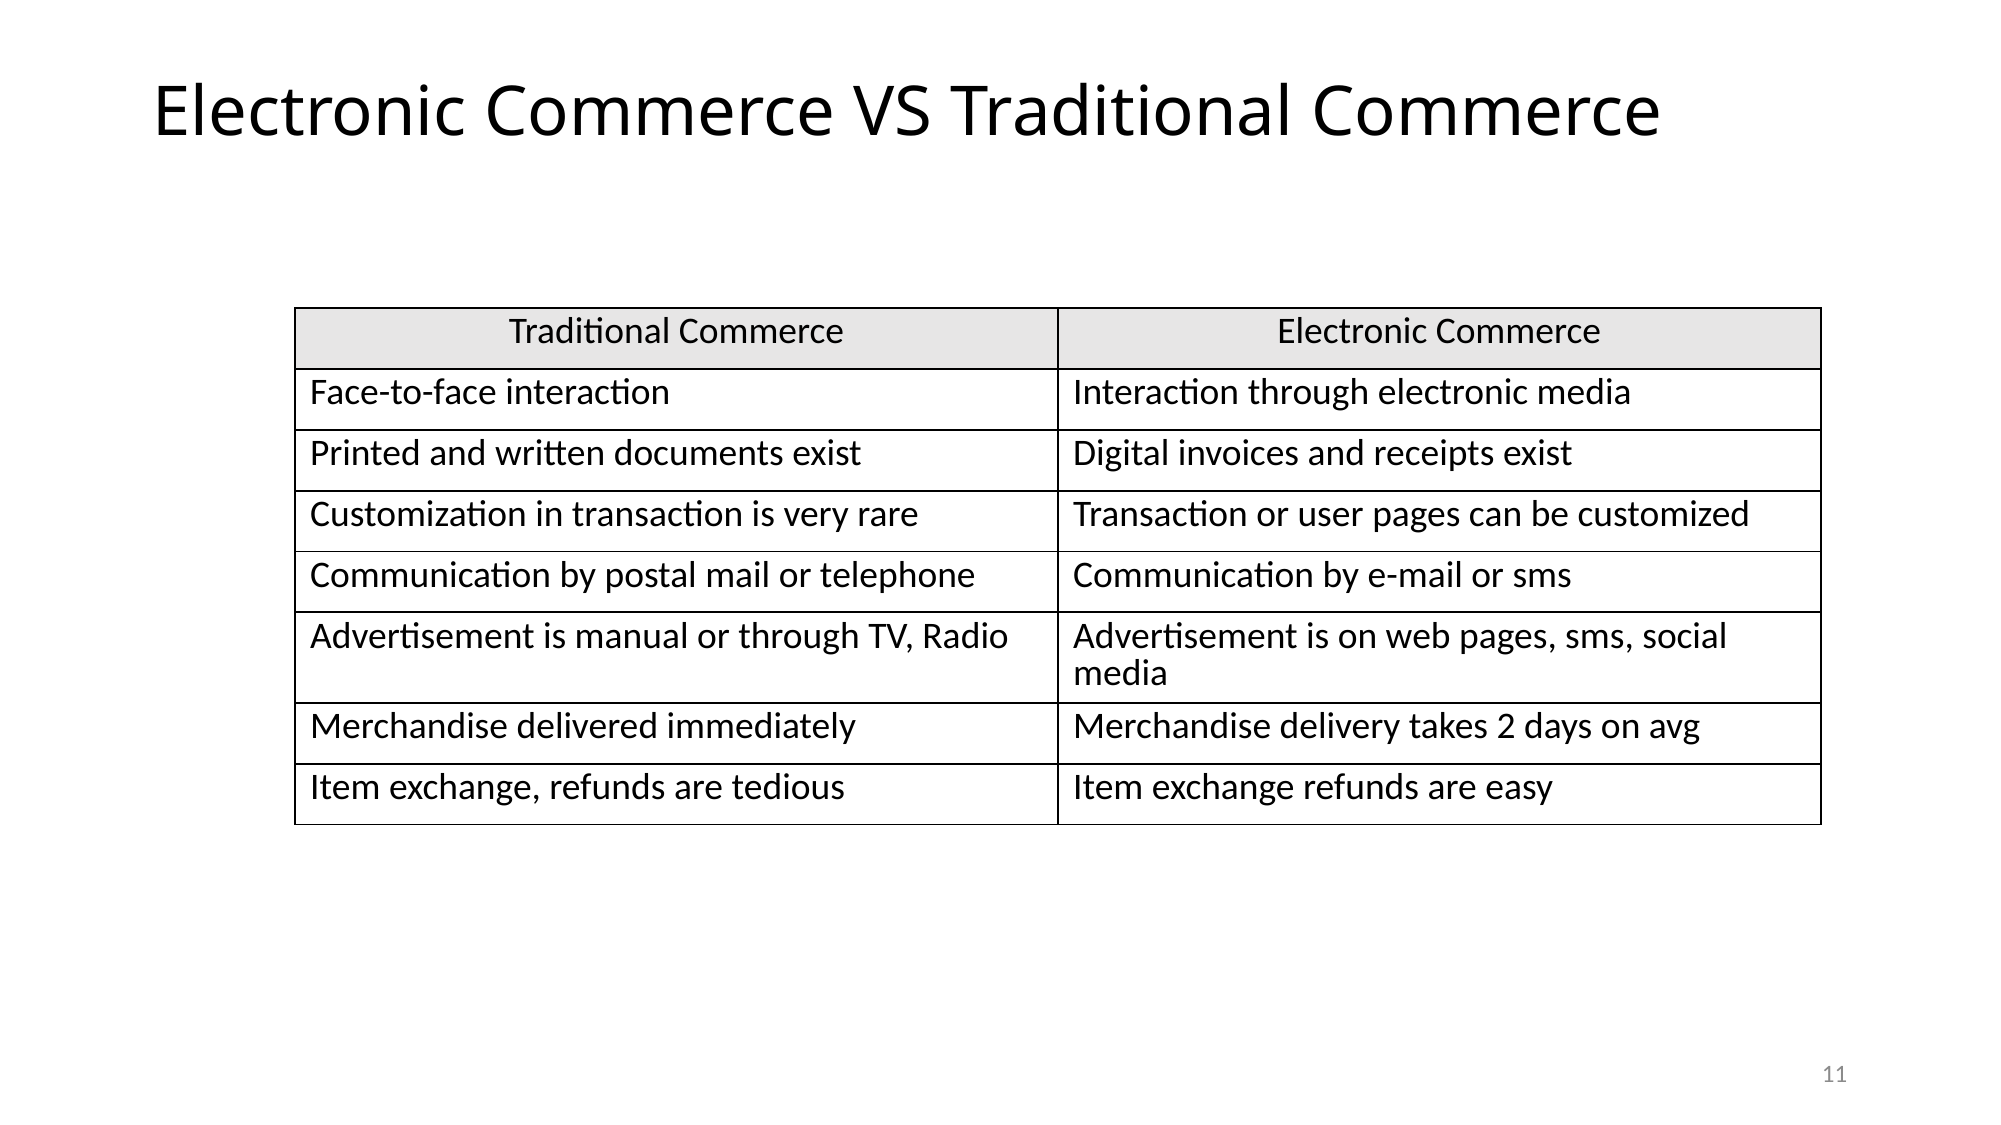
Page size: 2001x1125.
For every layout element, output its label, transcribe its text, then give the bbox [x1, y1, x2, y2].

table_cell Digital invoices and receipts exist [1059, 431, 1820, 490]
table_cell Merchandise delivered immediately [296, 704, 1057, 763]
table_cell Item exchange, refunds are tedious [296, 765, 1057, 824]
table_header Traditional Commerce [296, 309, 1057, 368]
table_cell Face-to-face interaction [296, 370, 1057, 429]
table_cell Merchandise delivery takes 2 days on avg [1059, 704, 1820, 763]
table_cell Advertisement is manual or through TV, Radio [296, 613, 1057, 702]
table_cell Printed and written documents exist [296, 431, 1057, 490]
table_cell Advertisement is on web pages, sms, social media [1059, 613, 1820, 702]
title Electronic Commerce VS Traditional Commerce [137, 59, 1863, 161]
table_header Electronic Commerce [1059, 309, 1820, 368]
table_cell Item exchange refunds are easy [1059, 765, 1820, 824]
table_cell Transaction or user pages can be customized [1059, 492, 1820, 551]
slide_number 11 [1412, 1042, 1863, 1103]
table_cell Communication by postal mail or telephone [296, 552, 1057, 611]
table_cell Interaction through electronic media [1059, 370, 1820, 429]
table_cell Communication by e-mail or sms [1059, 552, 1820, 611]
table_cell Customization in transaction is very rare [296, 492, 1057, 551]
